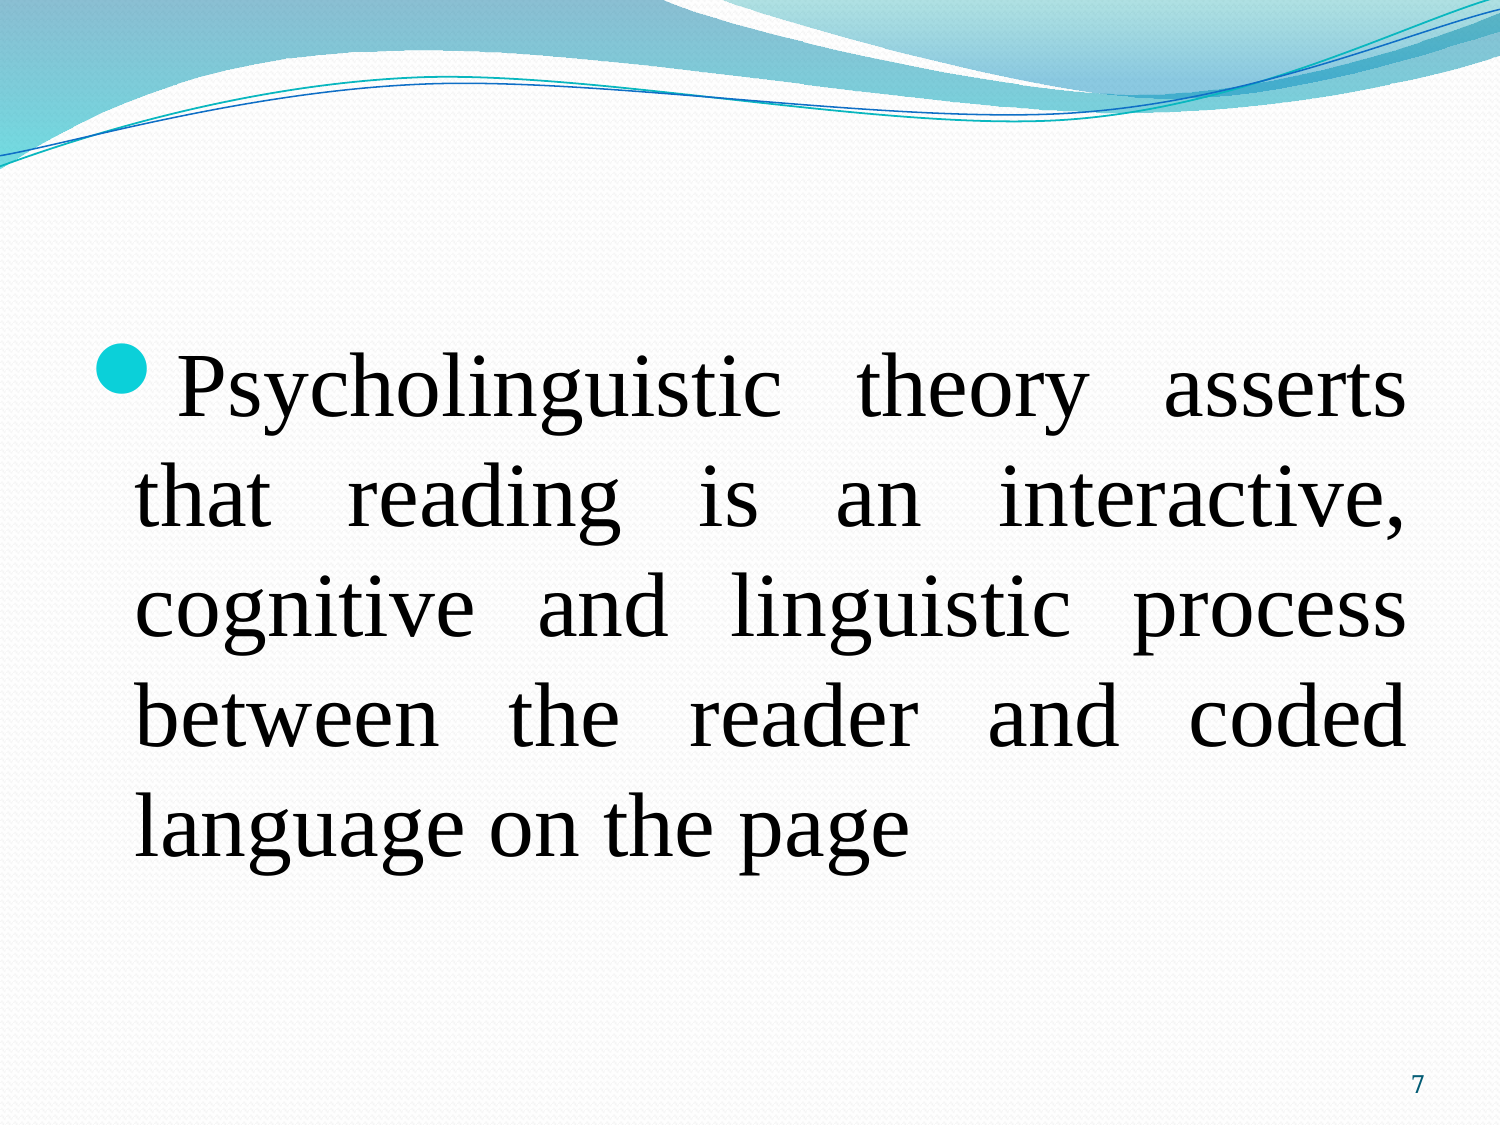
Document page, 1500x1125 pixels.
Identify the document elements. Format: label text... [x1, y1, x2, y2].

slide_number 7 [1299, 1042, 1425, 1103]
list Psycholinguistic theory asserts that reading is an interactive, cognitive and linguistic process between the reader and coded language on the page [75, 317, 1425, 1038]
